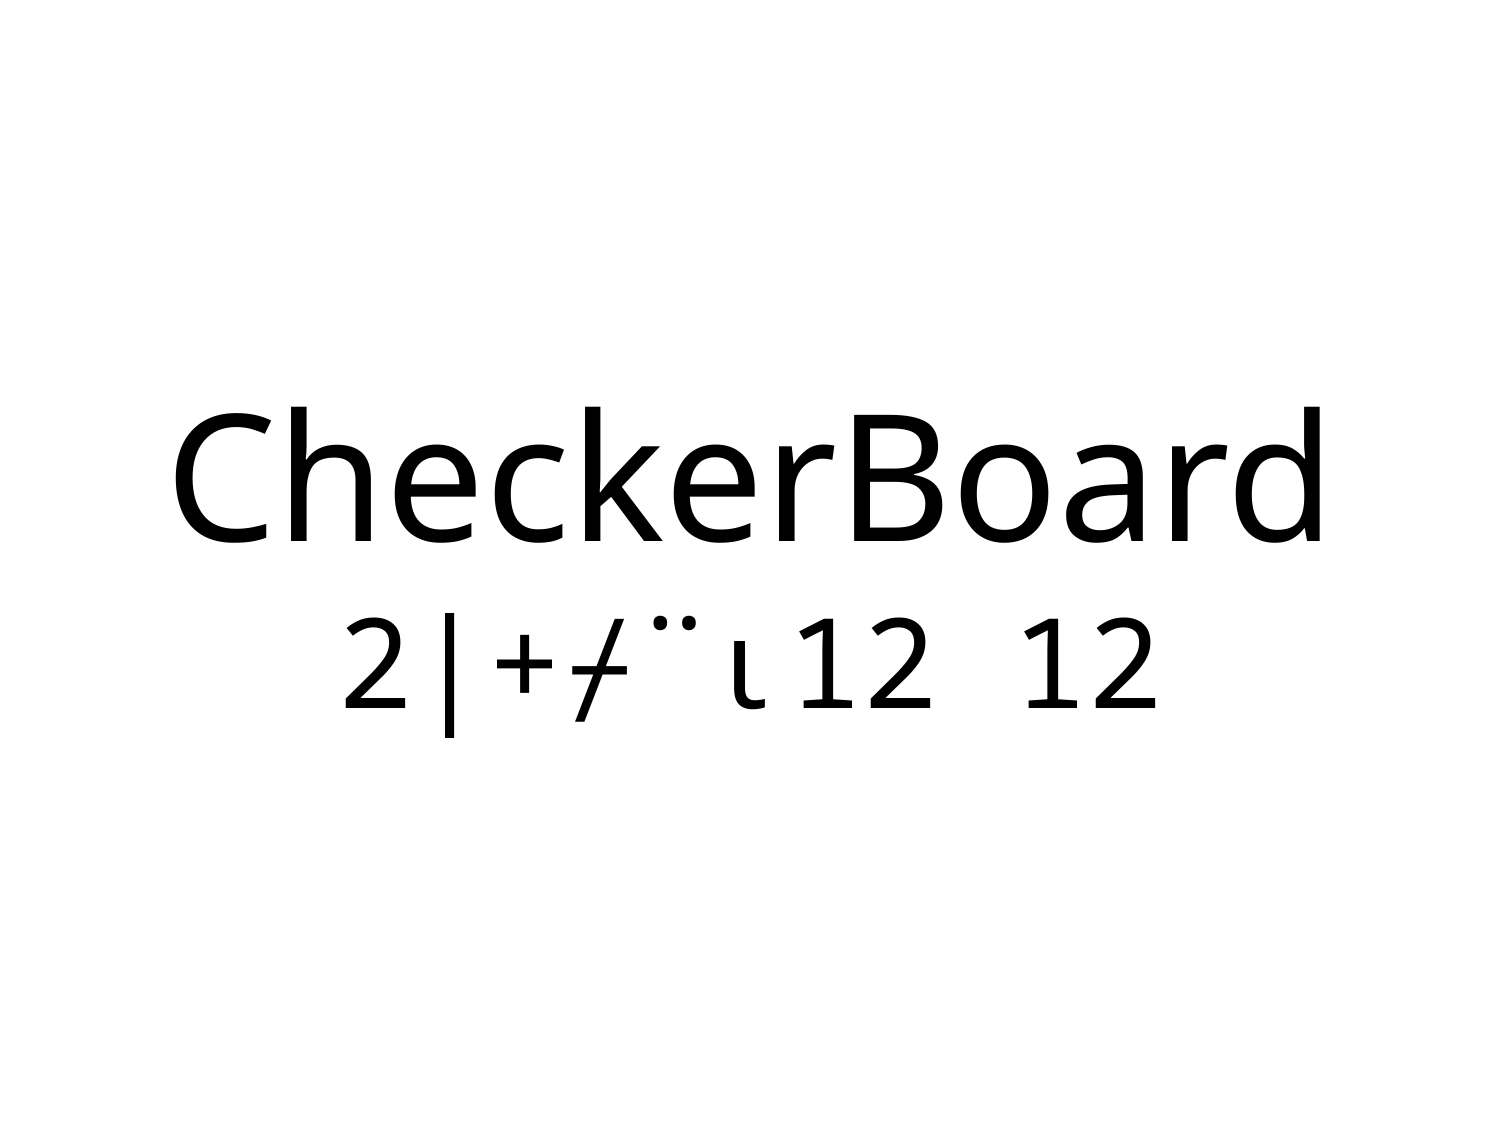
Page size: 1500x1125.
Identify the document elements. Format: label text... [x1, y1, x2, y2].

list CheckerBoard 2|+⌿¨⍳12 12 [0, 0, 1500, 1125]
